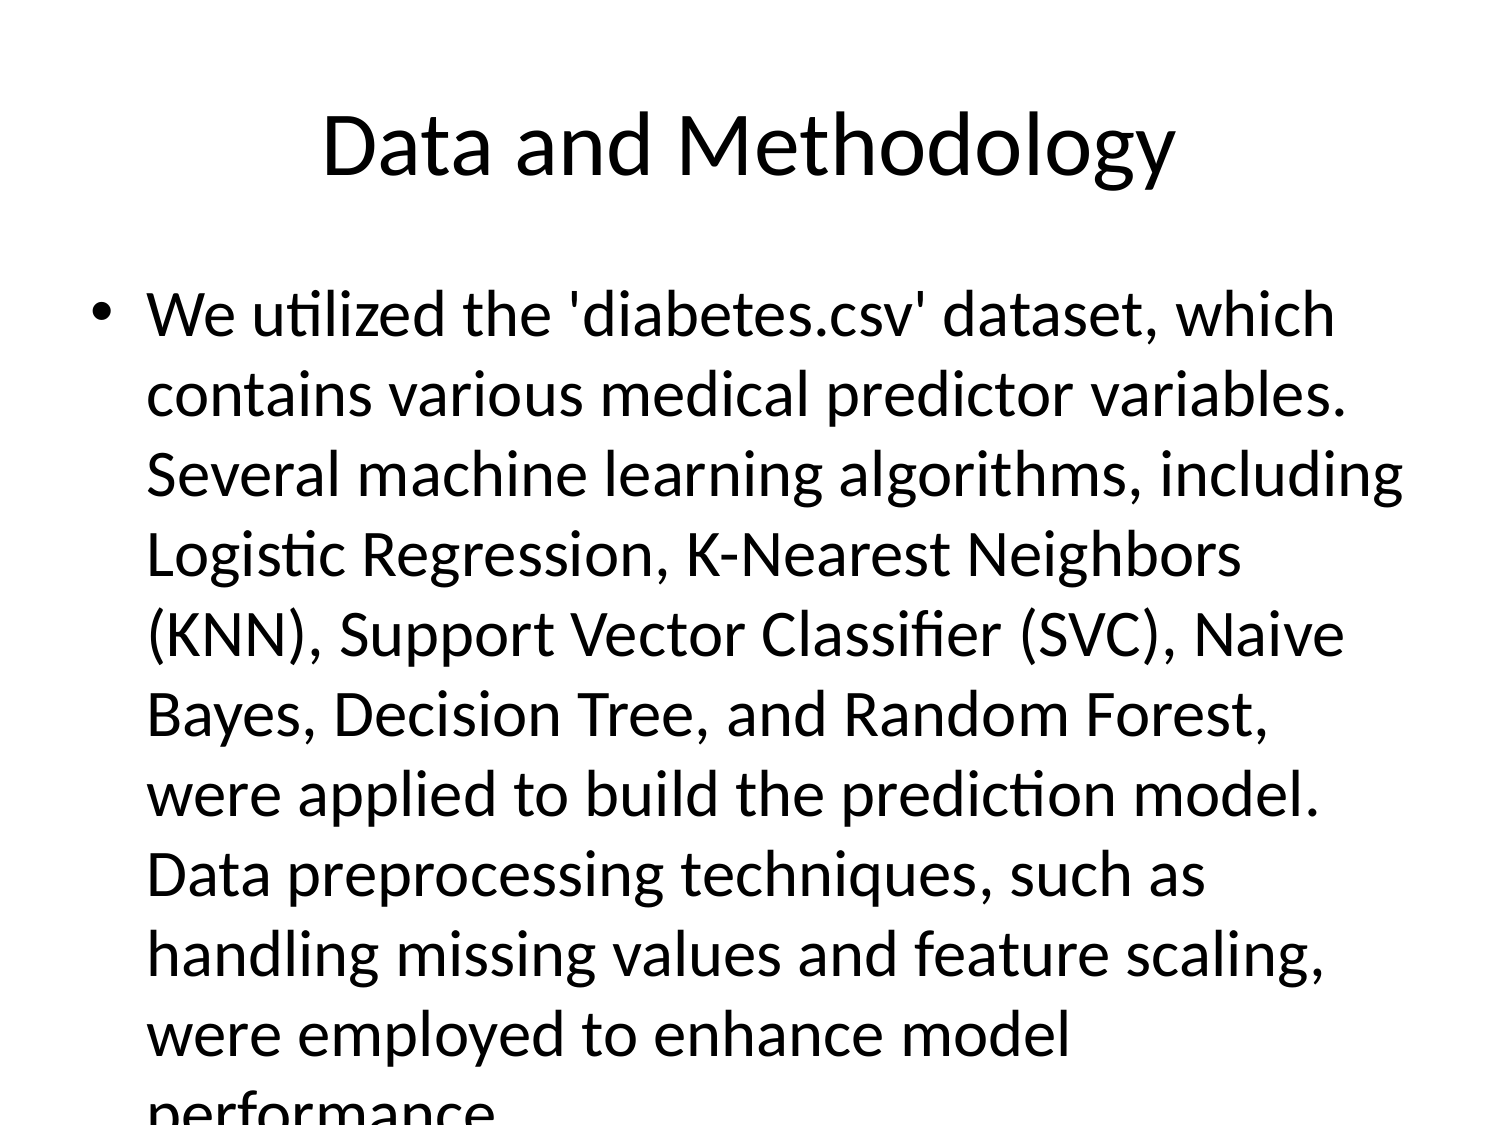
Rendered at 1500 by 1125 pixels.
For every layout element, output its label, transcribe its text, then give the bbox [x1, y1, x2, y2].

list We utilized the 'diabetes.csv' dataset, which contains various medical predictor variables. Several machine learning algorithms, including Logistic Regression, K-Nearest Neighbors (KNN), Support Vector Classifier (SVC), Naive Bayes, Decision Tree, and Random Forest, were applied to build the prediction model. Data preprocessing techniques, such as handling missing values and feature scaling, were employed to enhance model performance. [75, 262, 1425, 1005]
title Data and Methodology [75, 45, 1425, 233]
